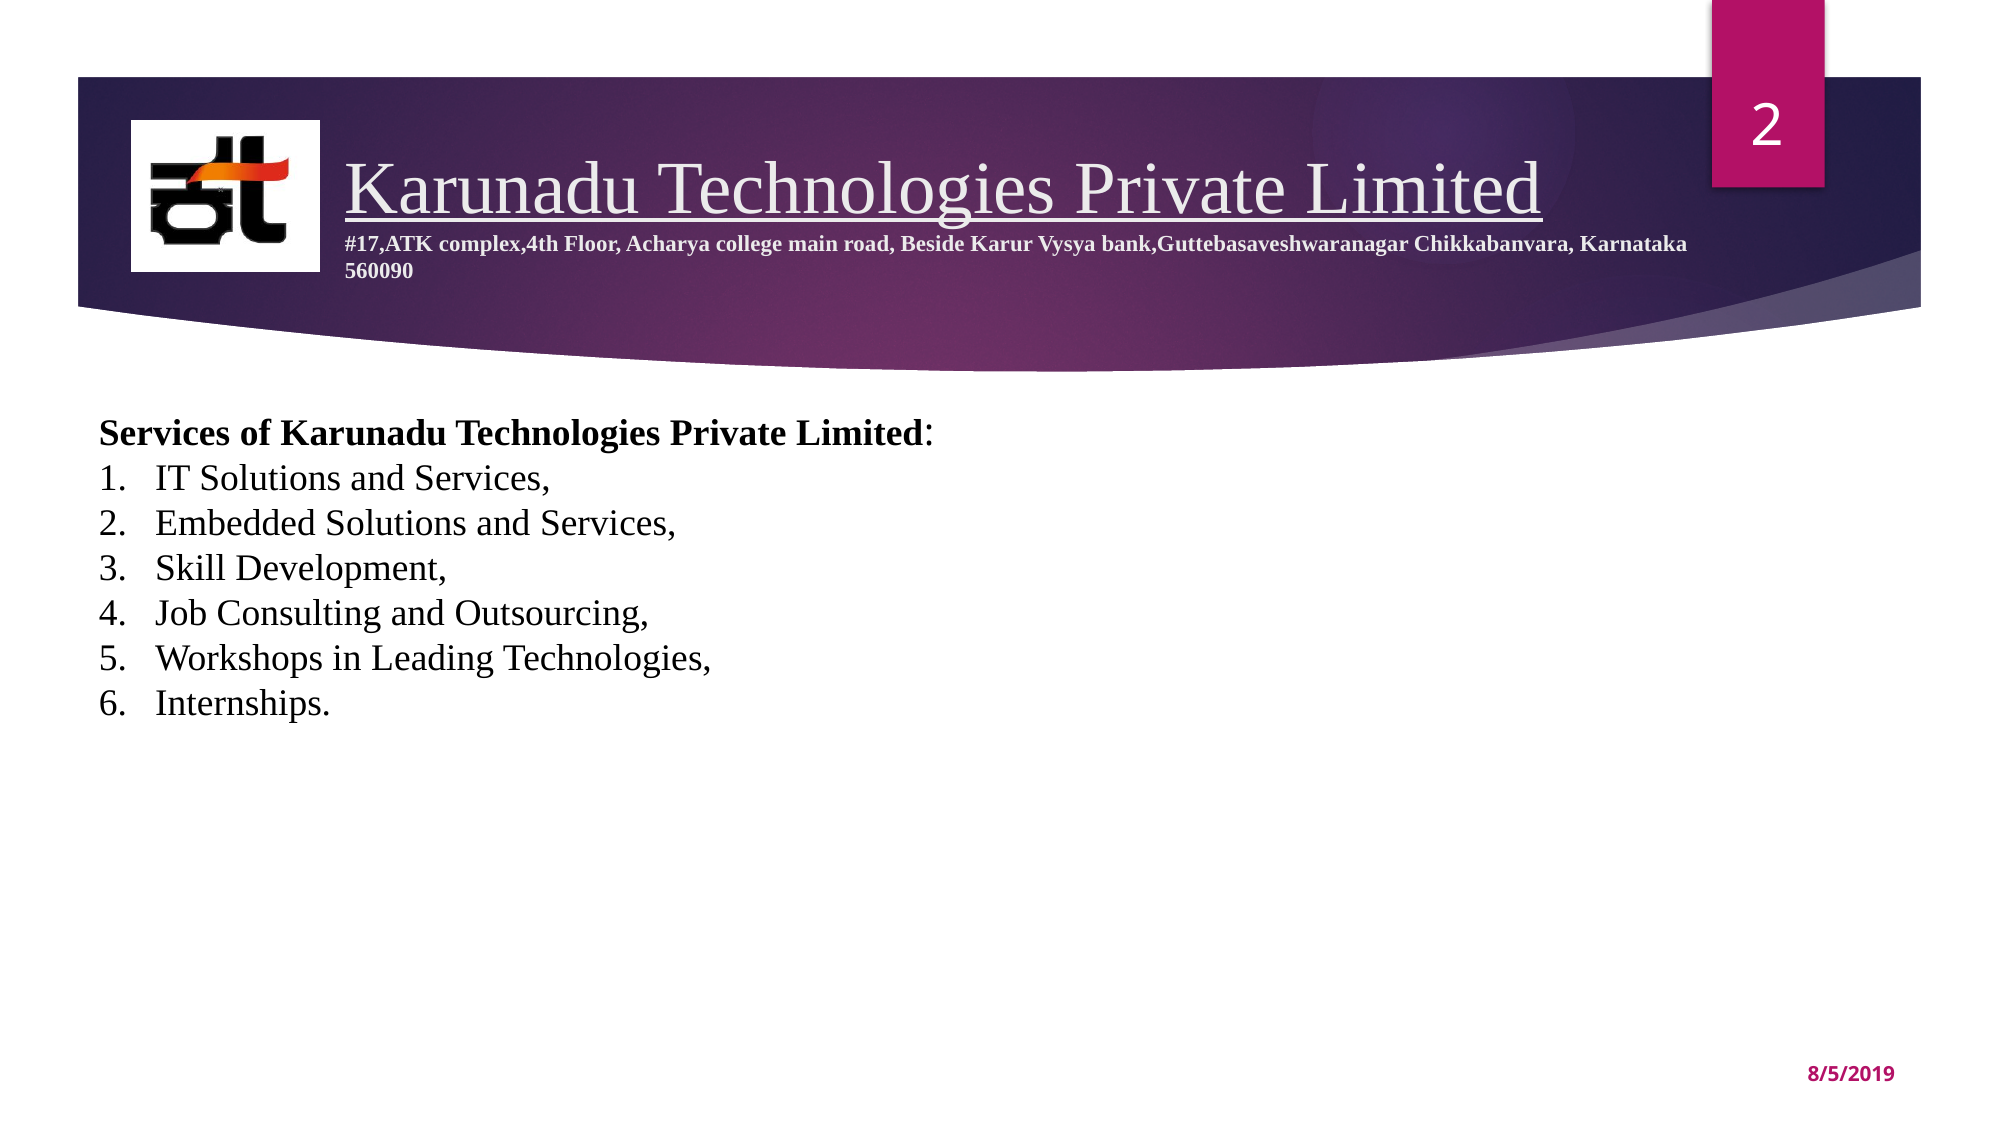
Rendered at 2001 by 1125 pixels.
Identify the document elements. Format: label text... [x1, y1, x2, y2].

slide_number 2 [1698, 48, 1836, 175]
title Karunadu Technologies Private Limited #17,ATK complex,4th Floor, Acharya college main road, Beside Karur Vysya bank,Guttebasaveshwaranagar Chikkabanvara, Karnataka 560090 [329, 138, 1767, 312]
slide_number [1747, 1048, 1911, 1099]
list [131, 120, 320, 273]
text_box Services of Karunadu Technologies Private Limited: IT Solutions and Services, Embedded Solutions and Services, Skill Development, Job Consulting and Outsourcing, Workshops in Leading Technologies, Internships. [84, 400, 1877, 731]
